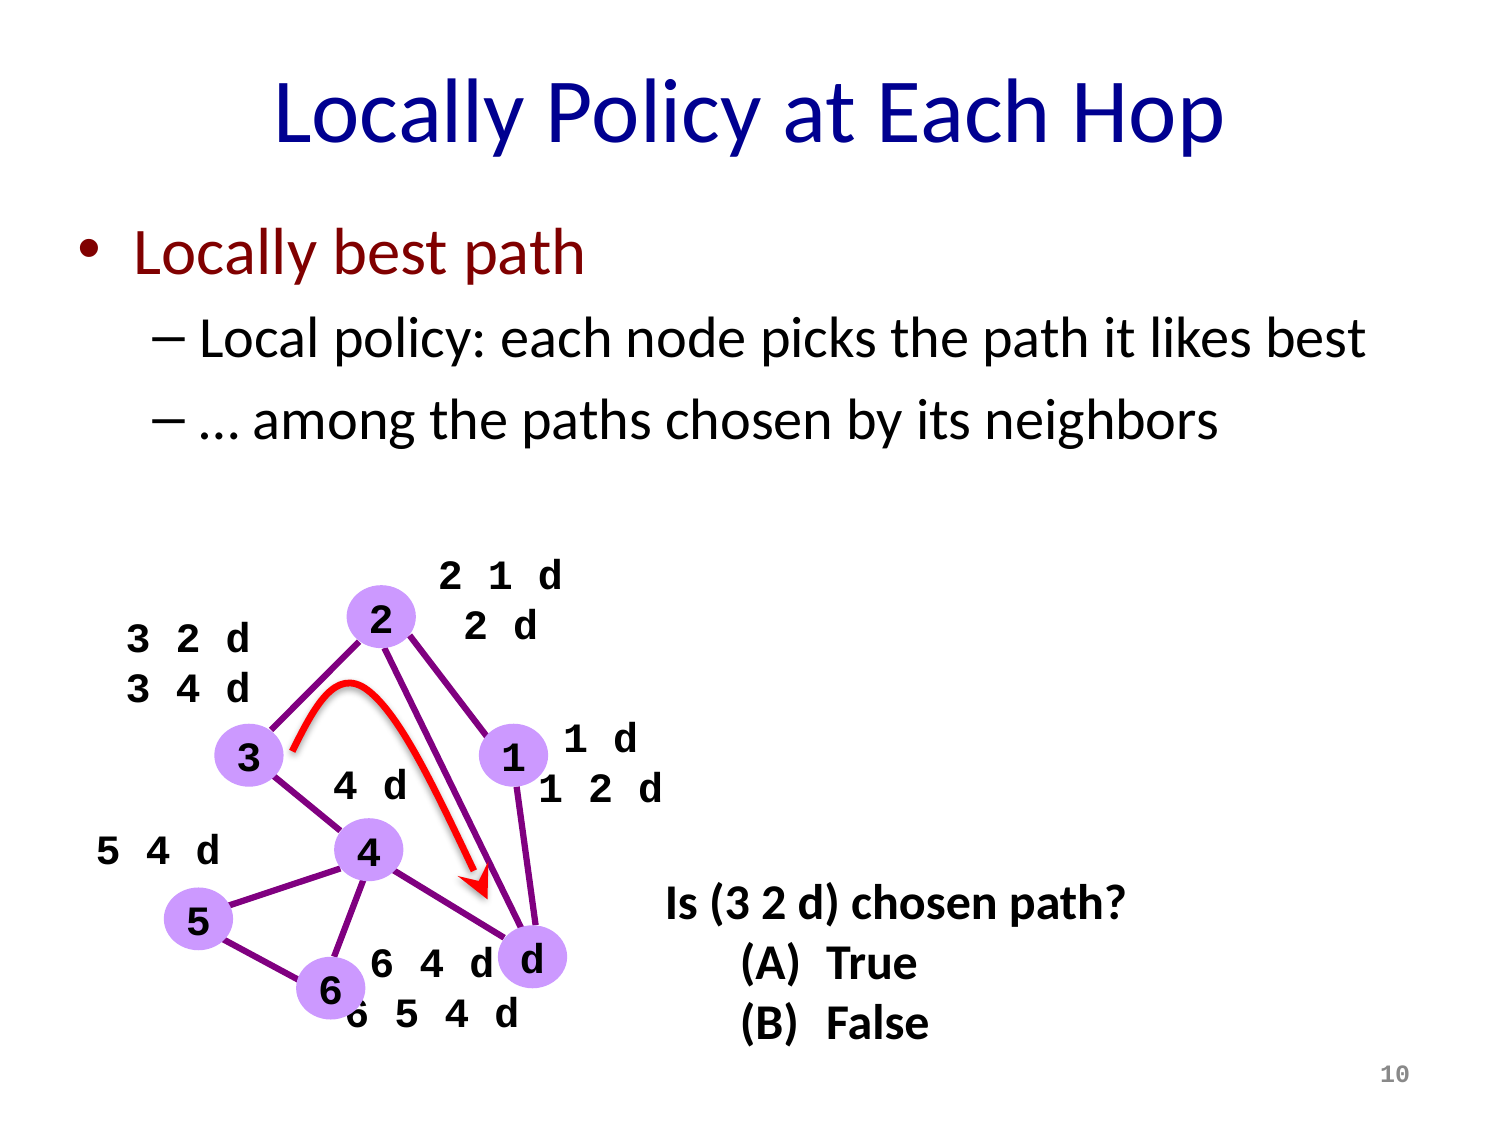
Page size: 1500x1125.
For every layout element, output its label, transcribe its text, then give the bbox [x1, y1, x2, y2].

text_box 2 [346, 585, 416, 649]
text_box 6 4 d 6 5 4 d [329, 1006, 535, 1043]
text_box 3 [214, 723, 284, 787]
text_box 4 [334, 818, 404, 882]
text_box 1 [478, 723, 549, 787]
text_box 10 [1074, 1042, 1425, 1103]
title Locally Policy at Each Hop [74, 12, 1426, 199]
text_box 6 [296, 956, 366, 1020]
list Locally best path Local policy: each node picks the path it likes best … among the paths chosen by its neighbors [62, 199, 1463, 1006]
text_box d [497, 925, 568, 989]
text_box 5 [163, 887, 234, 951]
text_box Is (3 2 d) chosen path? True False [650, 1006, 1150, 1058]
